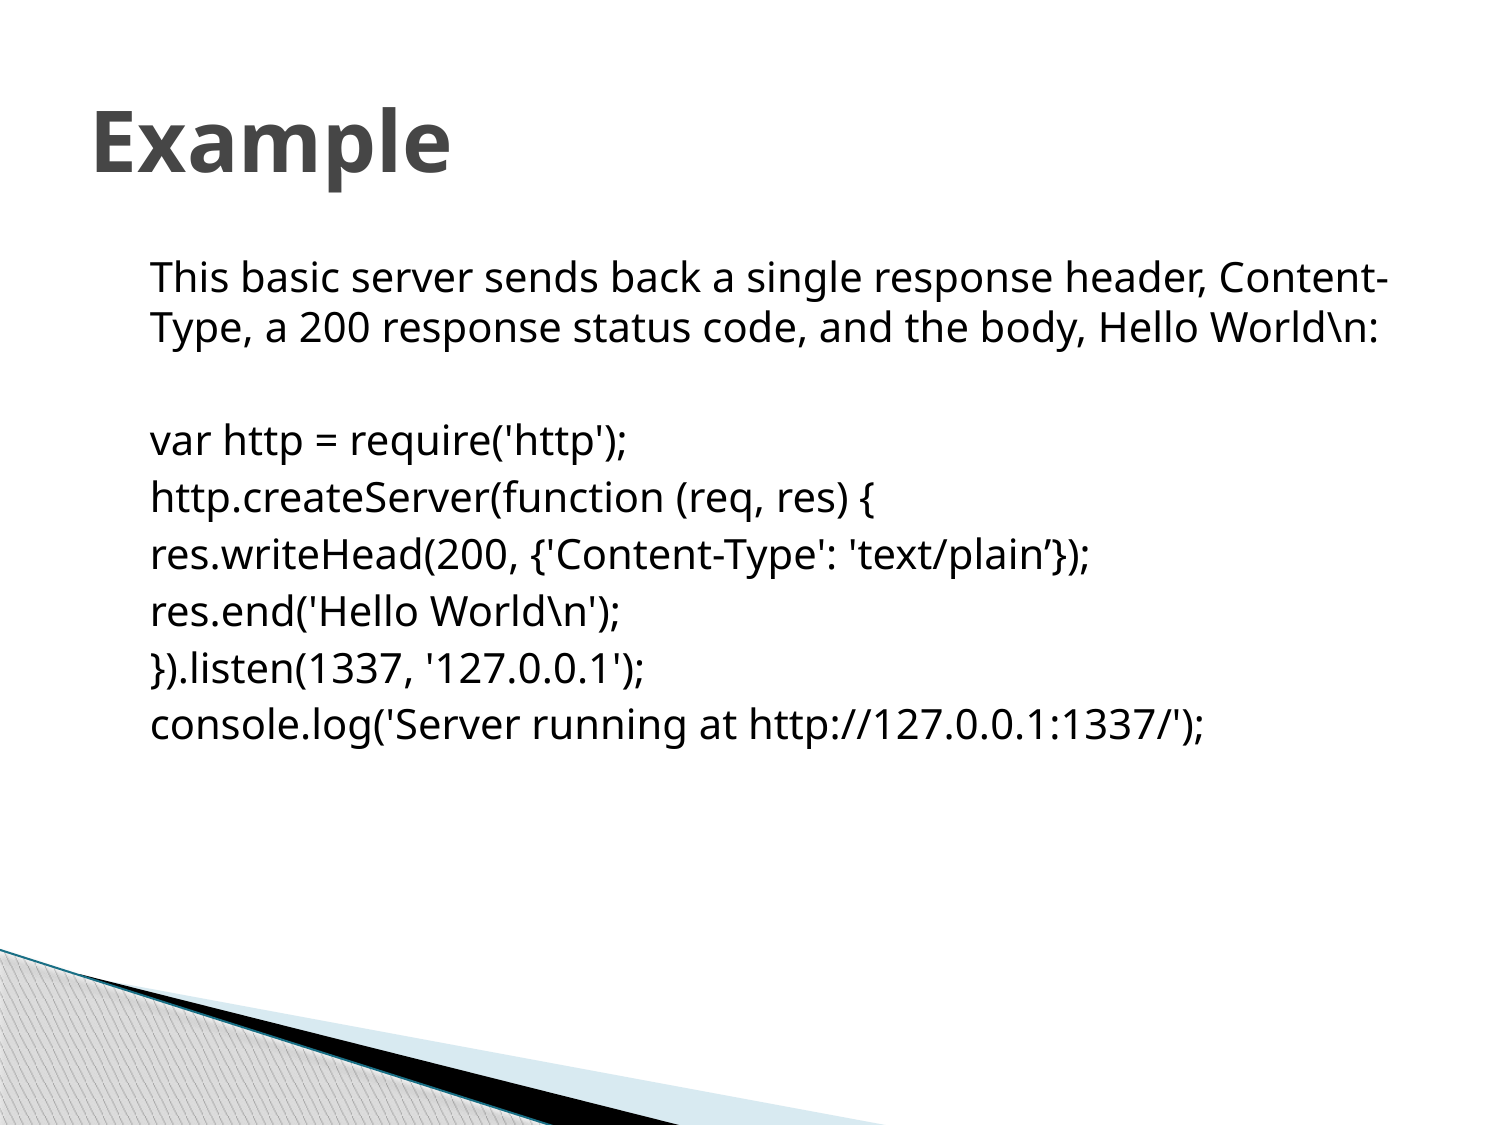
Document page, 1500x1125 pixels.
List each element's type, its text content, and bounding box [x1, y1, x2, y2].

title Example [75, 45, 1425, 233]
list This basic server sends back a single response header, Content-Type, a 200 response status code, and the body, Hello World\n: var http = require('http'); http.createServer(function (req, res) { res.writeHead(200, {'Content-Type': 'text/plain’}); res.end('Hello World\n'); }).listen(1337, '127.0.0.1'); console.log('Server running at http://127.0.0.1:1337/'); [75, 242, 1425, 986]
